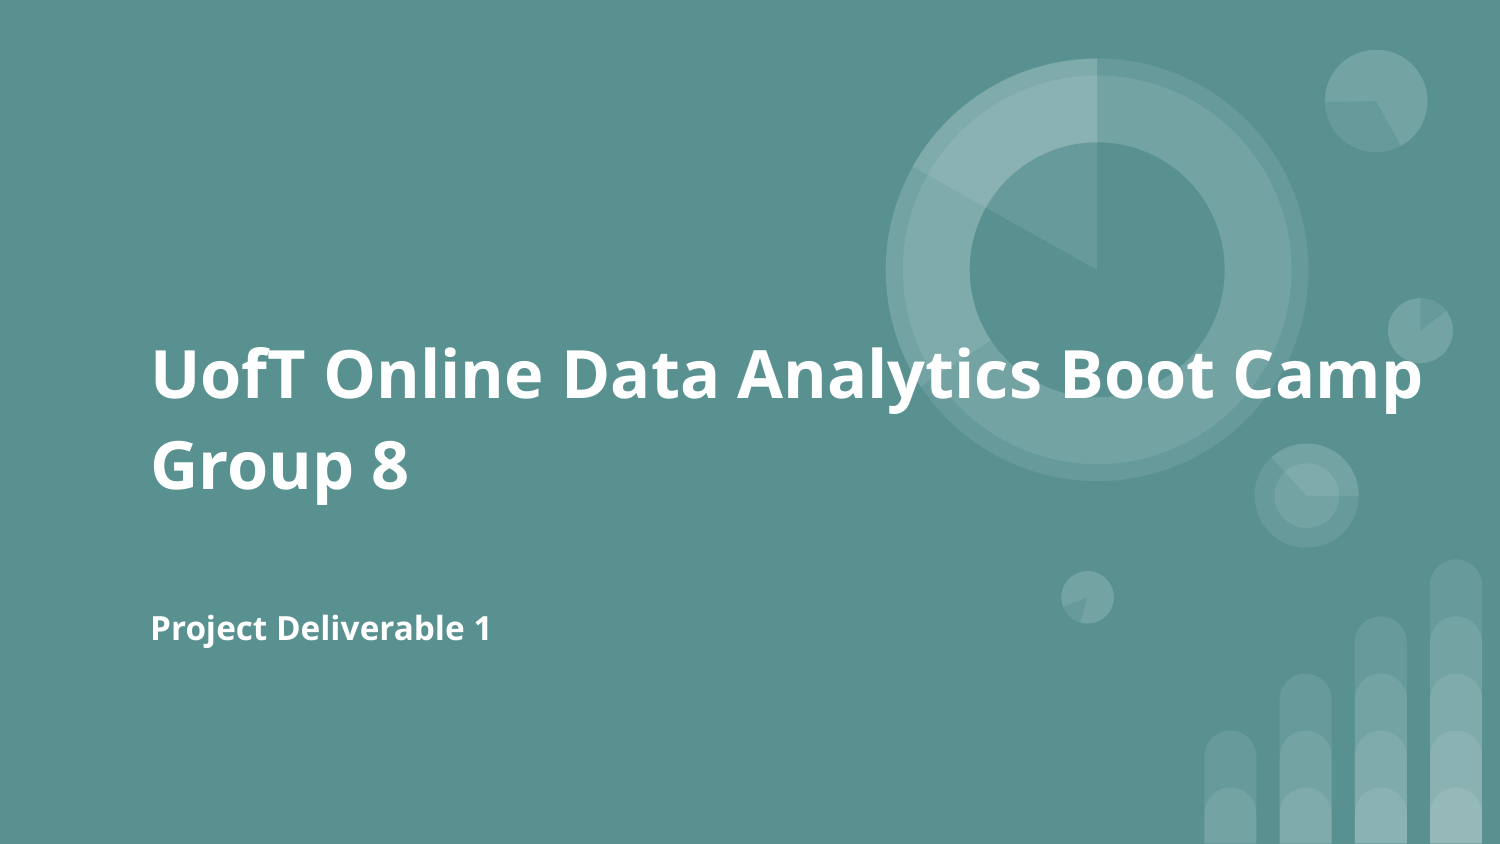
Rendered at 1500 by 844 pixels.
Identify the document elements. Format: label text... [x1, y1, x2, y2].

subtitle Project Deliverable 1 [135, 589, 834, 704]
title UofT Online Data Analytics Boot Camp Group 8 [135, 264, 1472, 572]
